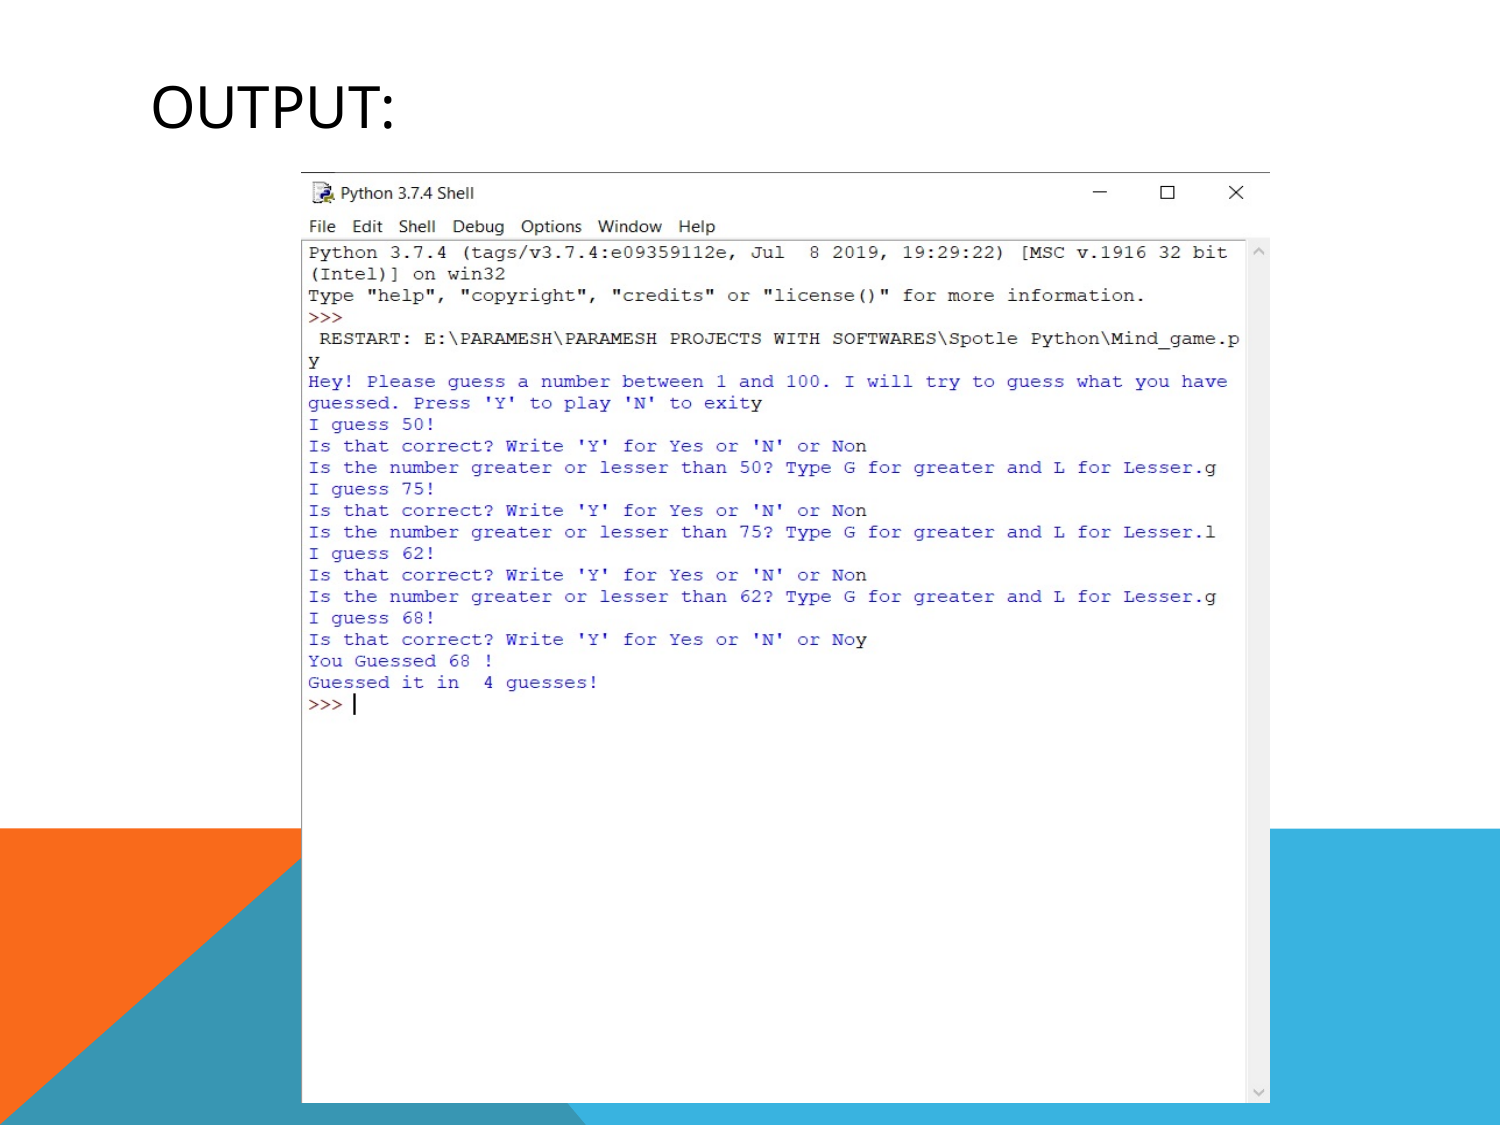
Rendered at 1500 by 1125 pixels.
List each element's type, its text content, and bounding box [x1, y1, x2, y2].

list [300, 172, 1270, 1103]
title Output: [135, 60, 1369, 150]
